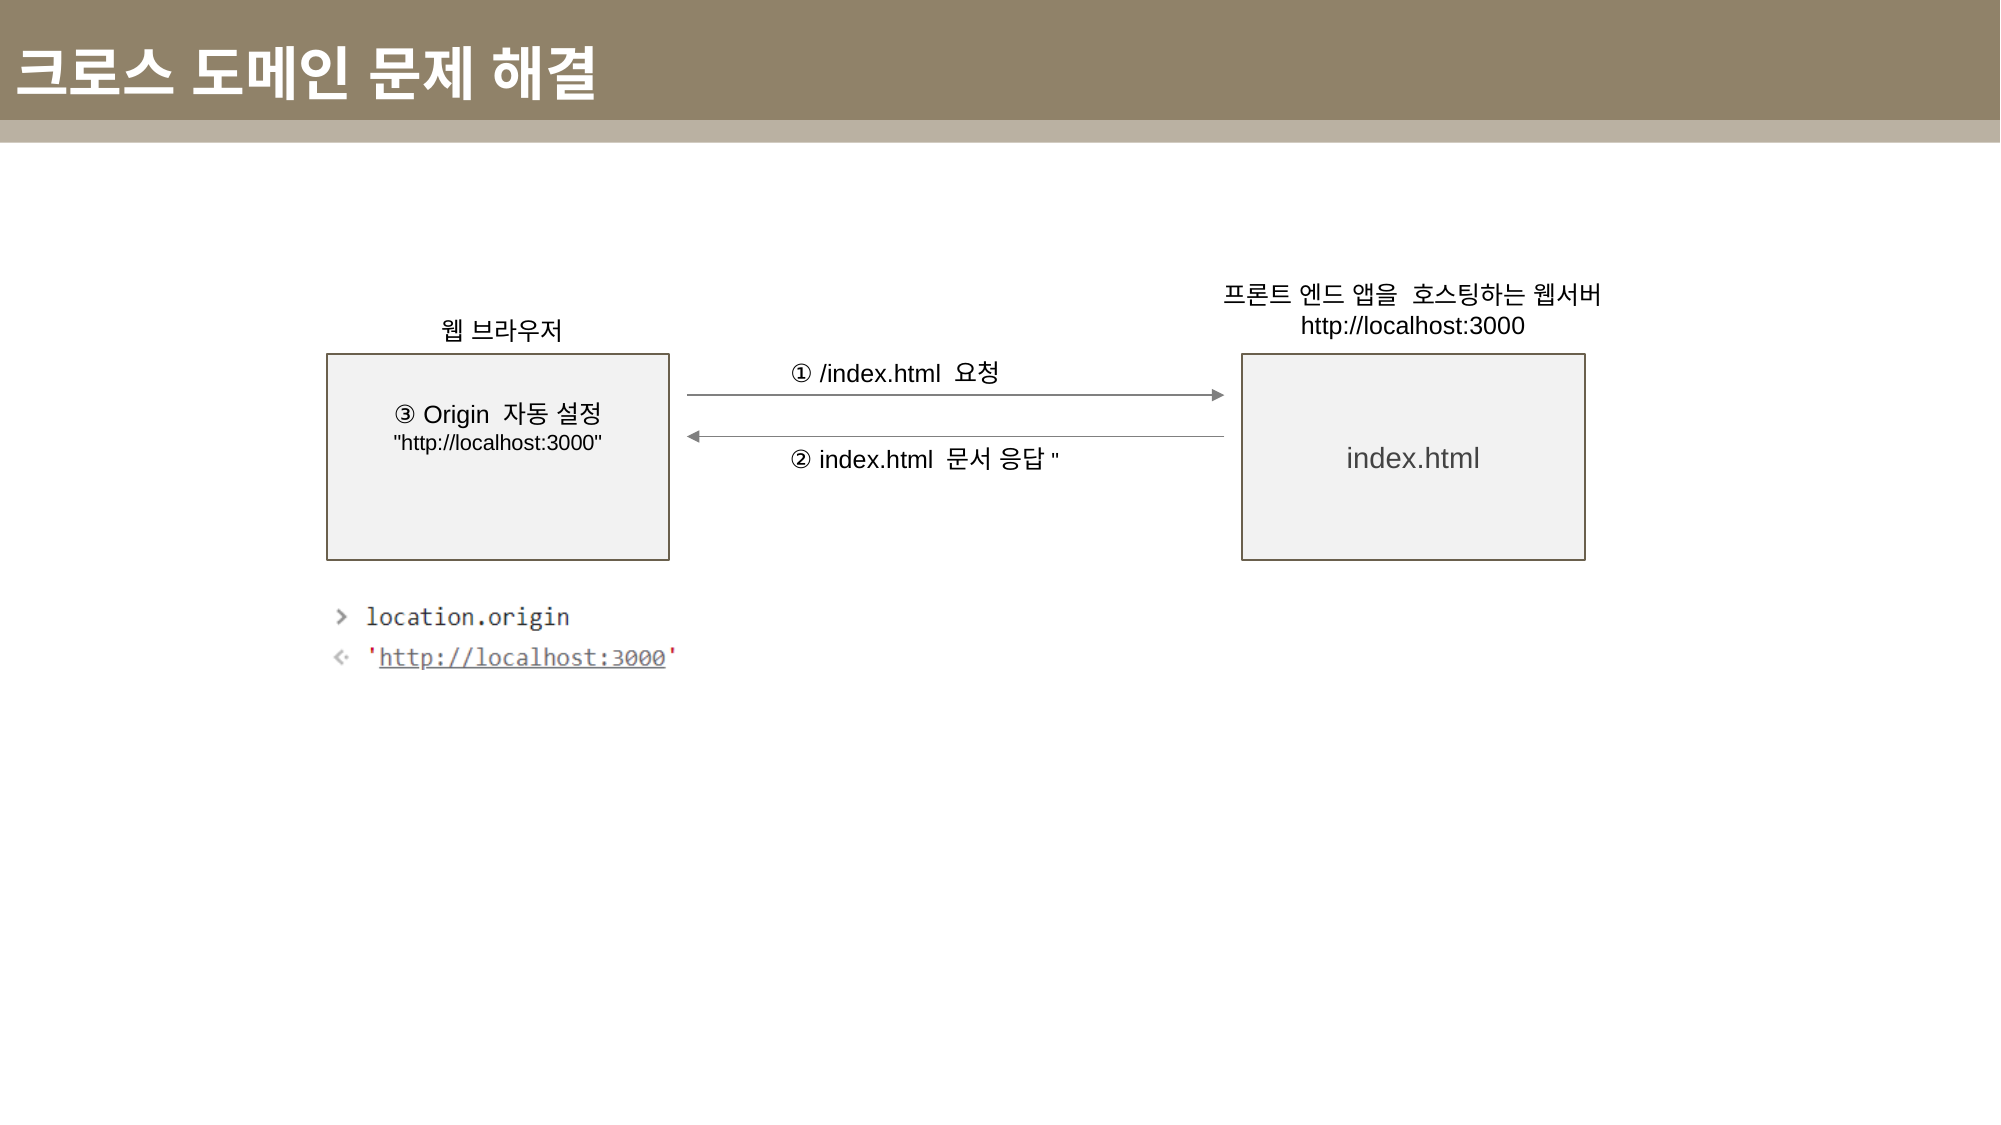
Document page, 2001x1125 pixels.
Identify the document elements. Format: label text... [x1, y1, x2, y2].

picture [316, 596, 747, 671]
text_box 웹 브라우저 [426, 308, 579, 354]
text_box ① /index.html 요청 [775, 349, 1016, 394]
text_box 프론트 엔드 앱을 호스팅하는 웹서버 http://localhost:3000 [1208, 272, 1619, 347]
text_box ③ Origin 자동 설정 "http://localhost:3000" [378, 391, 618, 462]
text_box ② index.html 문서 응답" [774, 445, 1074, 482]
text_box index.html [1240, 352, 1587, 562]
text_box 크로스 도메인 문제 해결 [0, 22, 1800, 120]
text_box [325, 352, 671, 562]
